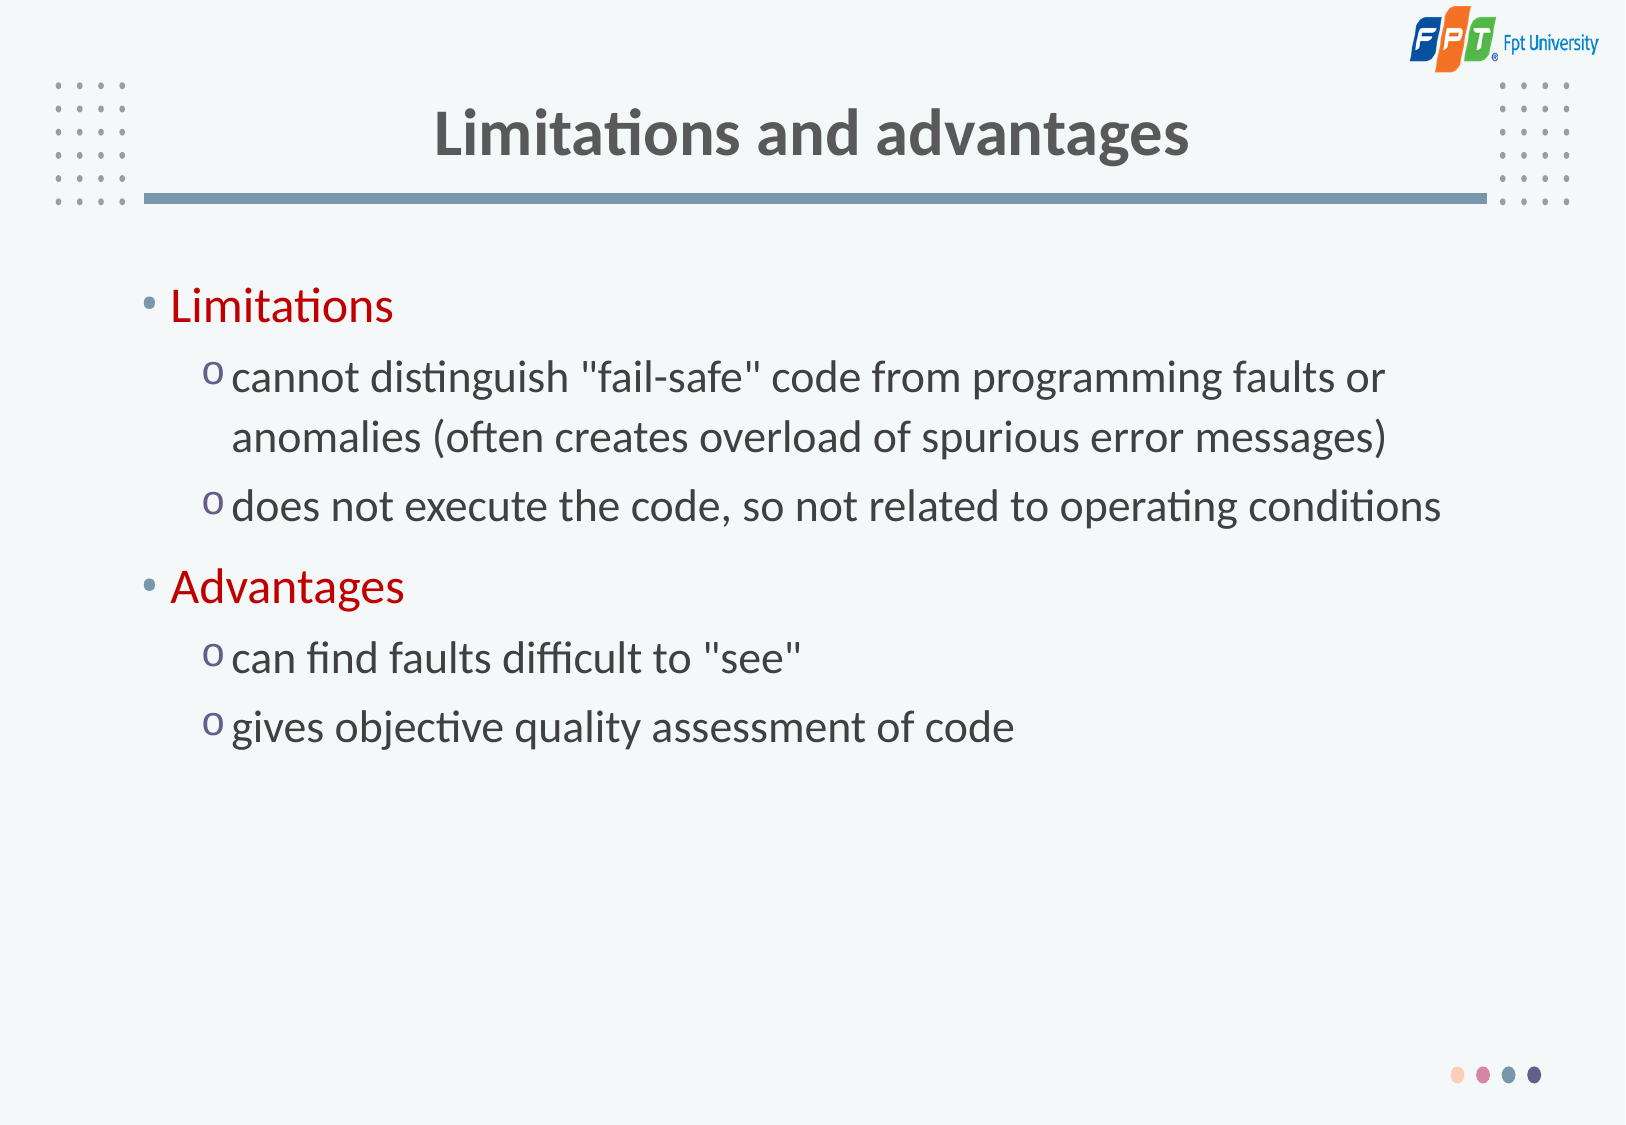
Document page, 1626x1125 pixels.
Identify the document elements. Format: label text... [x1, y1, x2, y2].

list Limitations cannot distinguish "fail-safe" code from programming faults or anomalies (often creates overload of spurious error messages) does not execute the code, so not related to operating conditions Advantages can find faults difficult to "see" gives objective quality assessment of code [125, 259, 1514, 1014]
title Limitations and advantages [111, 60, 1514, 208]
picture [1383, 6, 1624, 88]
